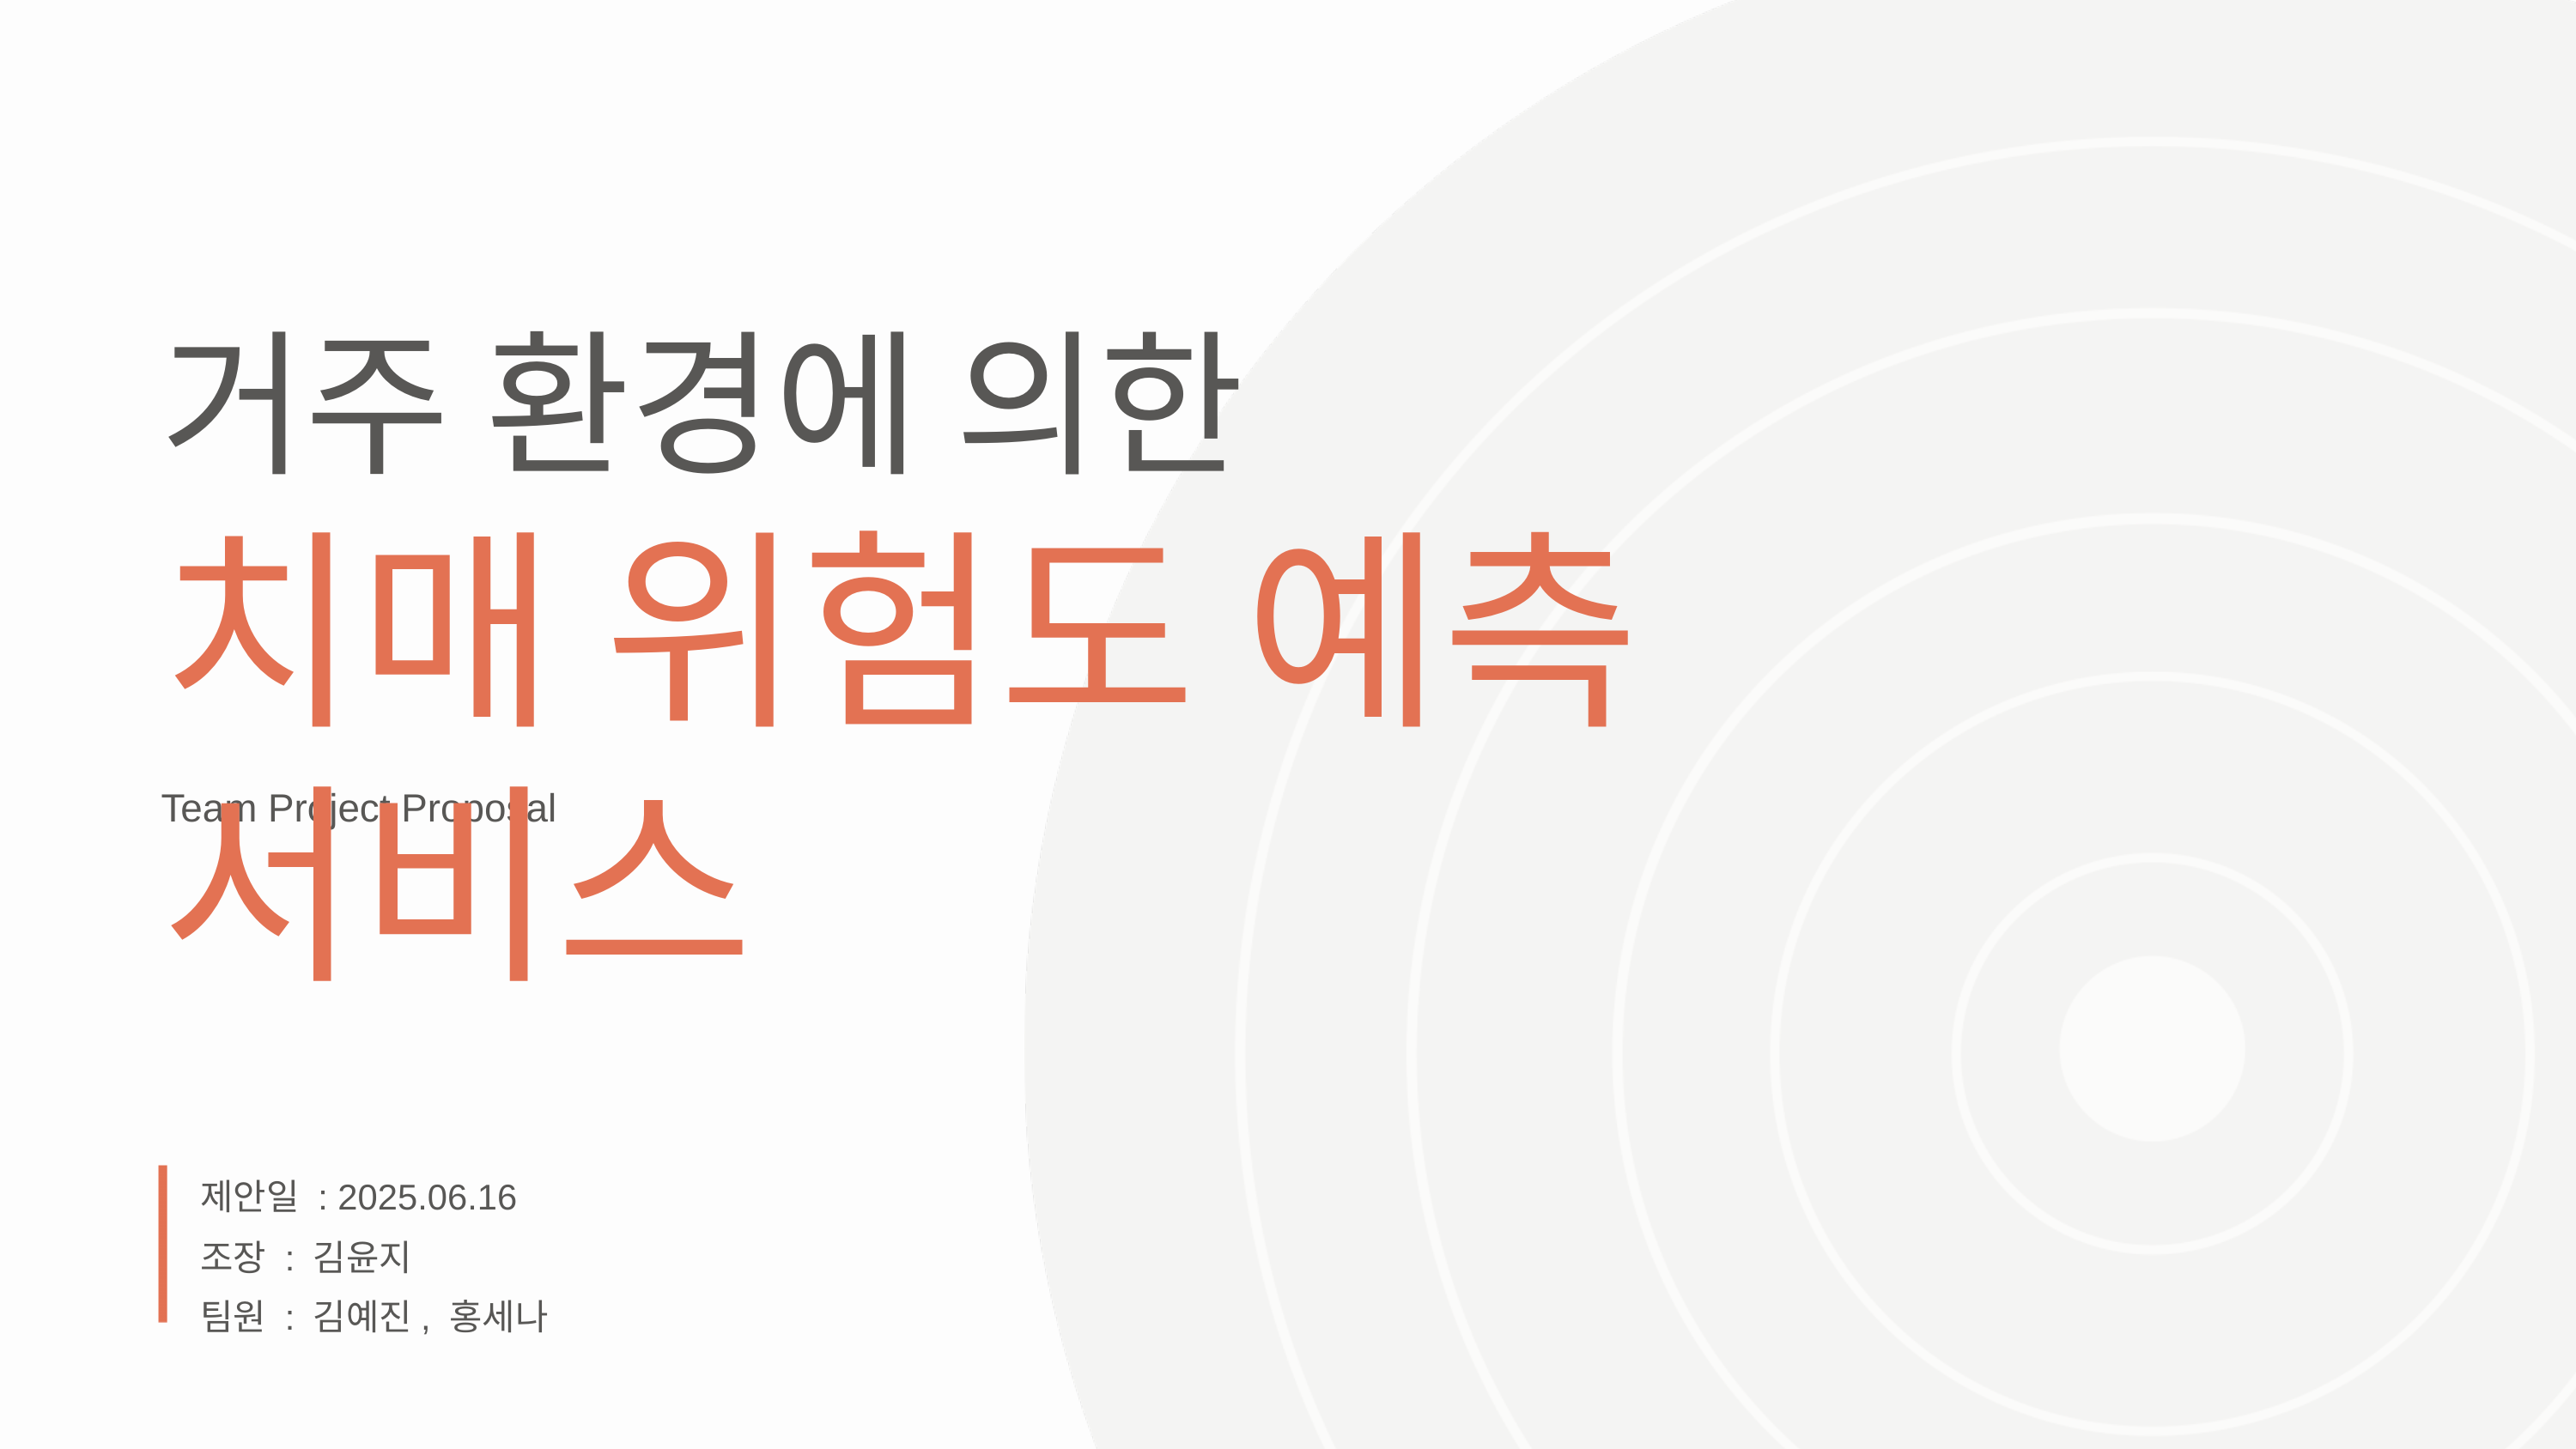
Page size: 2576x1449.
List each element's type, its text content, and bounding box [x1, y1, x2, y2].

text_box 조장 : 김윤지 [200, 1221, 673, 1272]
text_box 제안일 : 2025.06.16 [200, 1161, 675, 1213]
text_box 거주 환경에 의한 [161, 312, 1018, 533]
picture [83, 1166, 242, 1322]
text_box 치매 위험도 예측 서비스 [161, 533, 1018, 807]
text_box 팀원 : 김예진, 홍세나 [200, 1280, 671, 1331]
text_box Team Project Proposal [161, 807, 675, 841]
picture [1024, 0, 2576, 1449]
